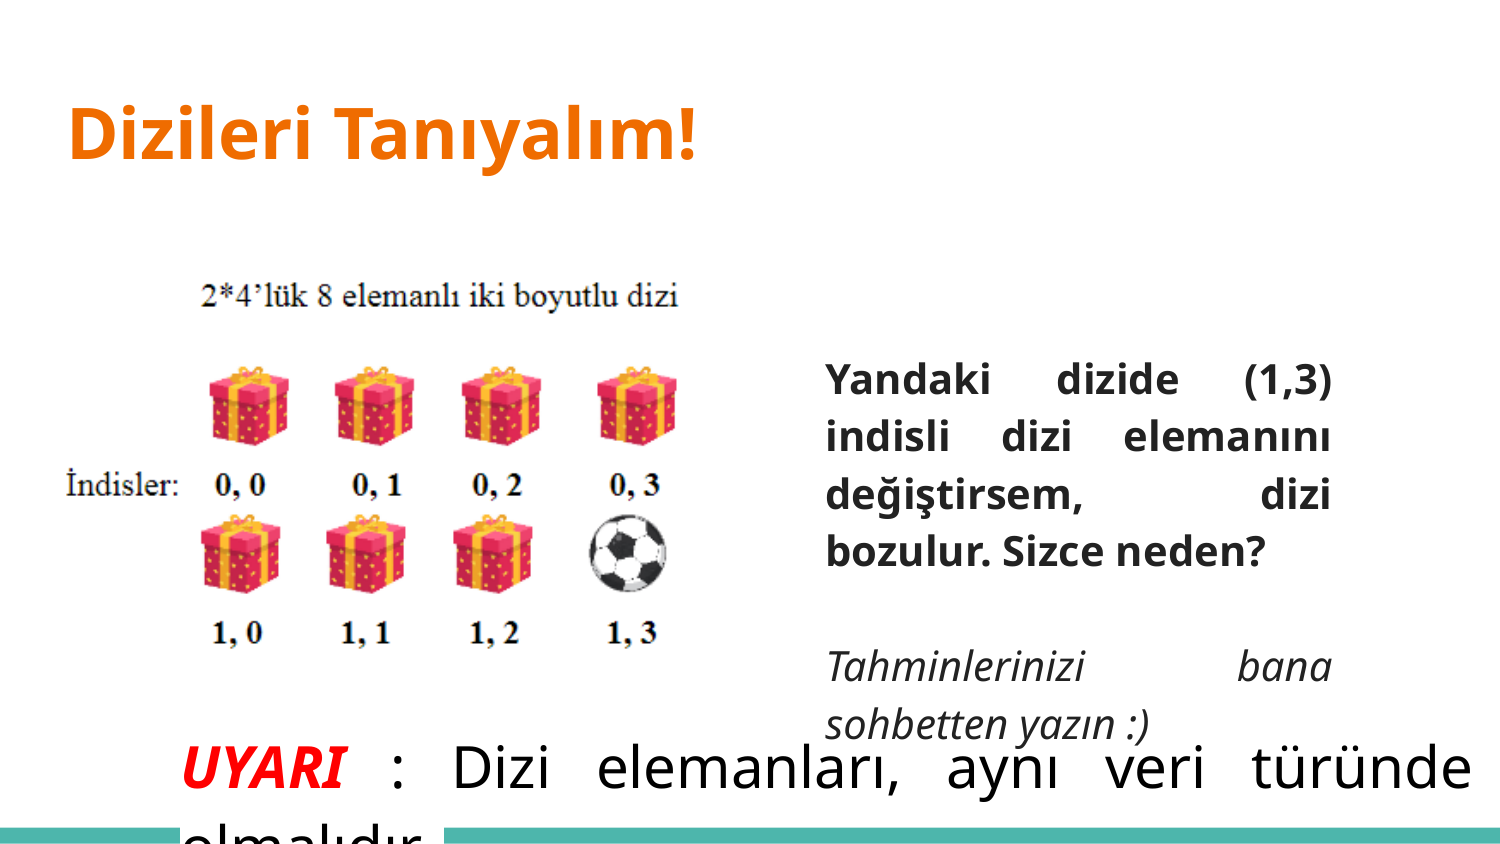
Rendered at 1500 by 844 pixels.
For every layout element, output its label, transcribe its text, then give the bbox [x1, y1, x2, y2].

title Dizileri Tanıyalım! [51, 72, 1449, 189]
picture [65, 233, 730, 661]
text_box Yandaki dizide (1,3) indisli dizi elemanını değiştirsem, dizi bozulur. Sizce neden? Tahminlerinizi bana sohbetten yazın :) [810, 329, 1348, 820]
text_box UYARI : Dizi elemanları, aynı veri türünde olmalıdır. [165, 704, 1488, 844]
